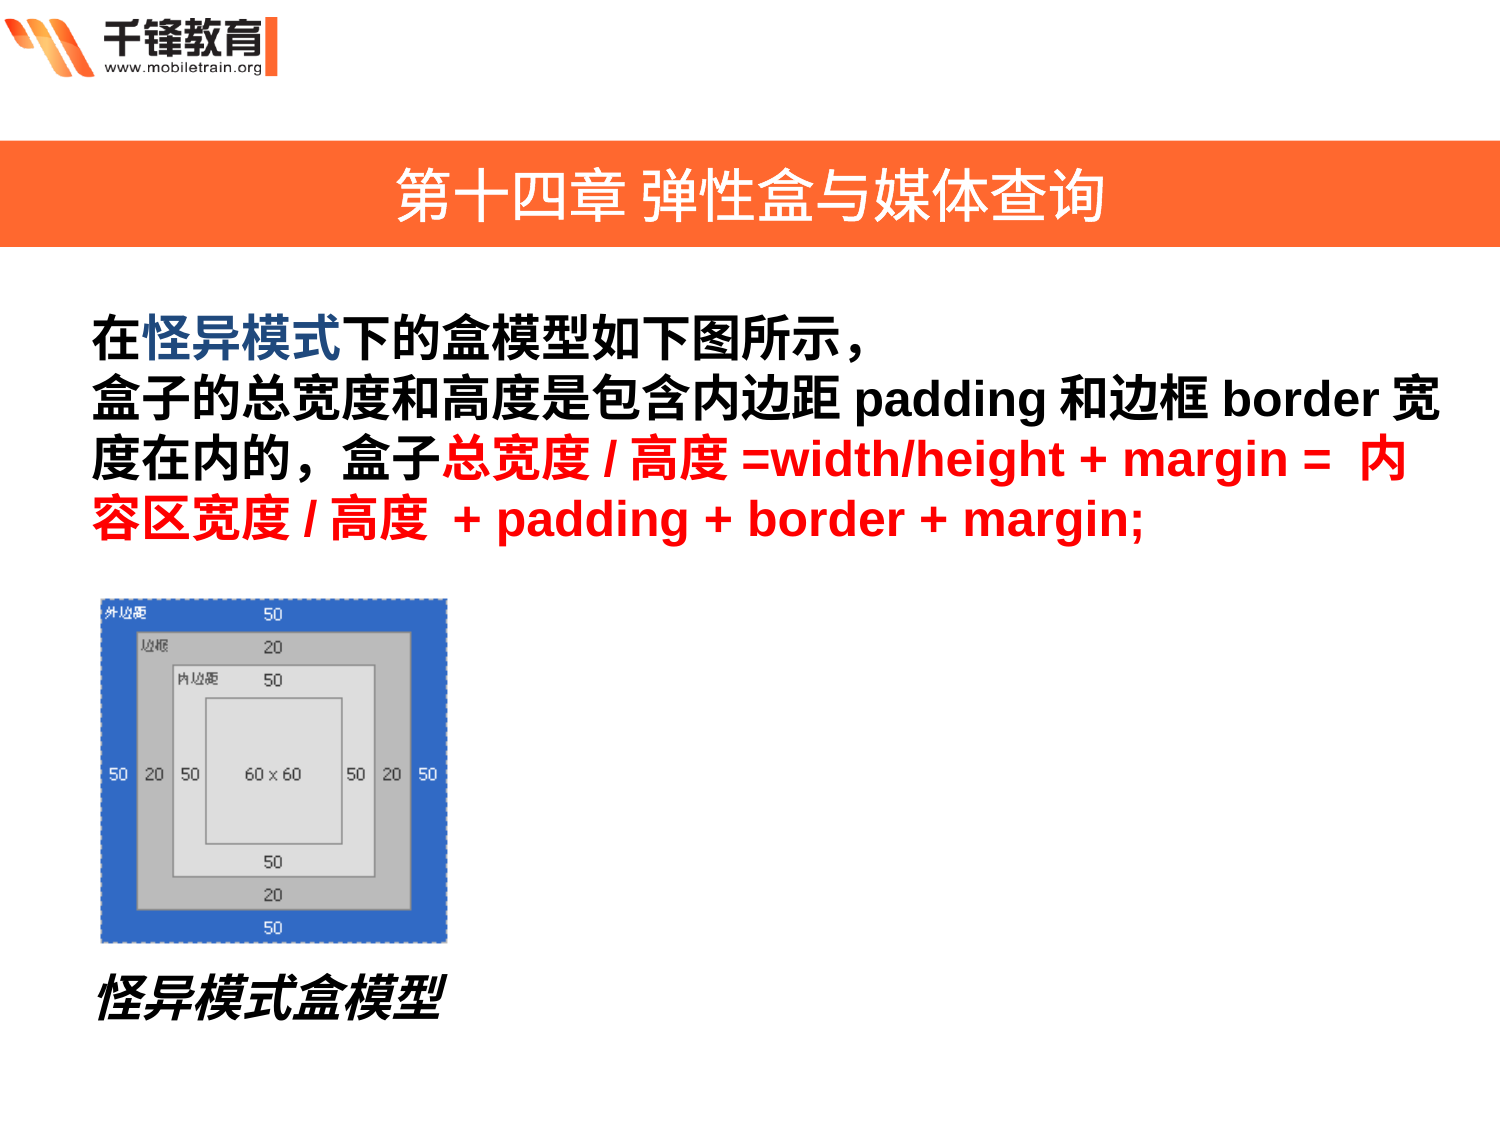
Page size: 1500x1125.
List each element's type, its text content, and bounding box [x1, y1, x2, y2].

picture [3, 18, 261, 79]
text_box 在怪异模式下的盒模型如下图所示， 盒子的总宽度和高度是包含内边距padding和边框border宽度在内的，盒子总宽度/高度=width/height + margin = 内容区宽度/高度 + padding + border + margin; 怪异模式盒模型 [76, 299, 1459, 985]
picture [81, 591, 469, 950]
text_box 第十四章 弹性盒与媒体查询 [0, 140, 1500, 247]
